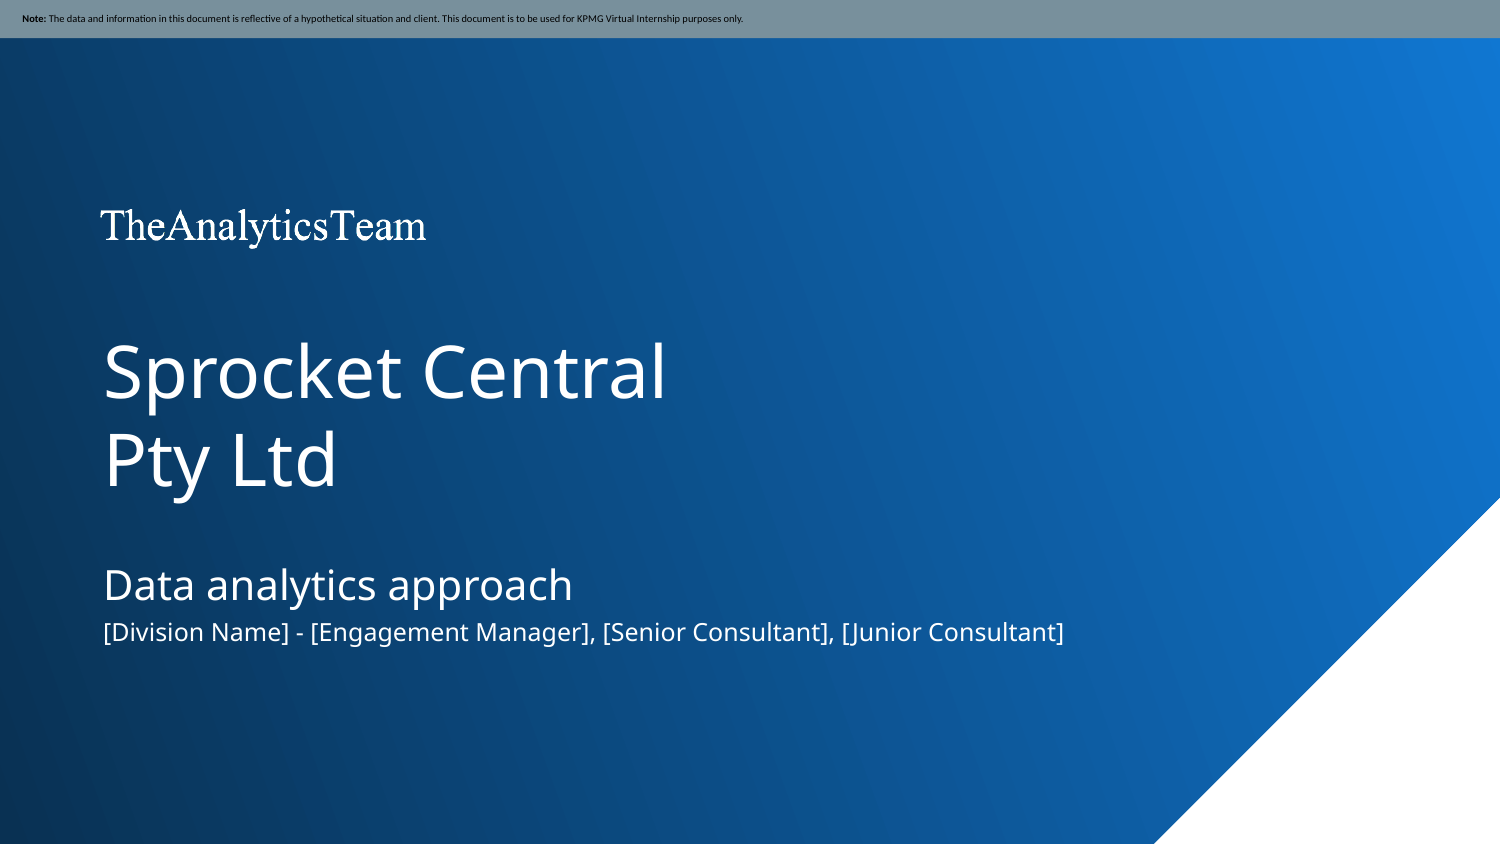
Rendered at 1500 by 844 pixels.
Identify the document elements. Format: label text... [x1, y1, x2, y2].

text_box Sprocket Central Pty Ltd [88, 310, 737, 516]
text_box Data analytics approach [88, 543, 999, 601]
picture [100, 208, 427, 249]
text_box Note: The data and information in this document is reflective of a hypothetical situation and client. This document is to be used for KPMG Virtual Internship purposes only. [0, 0, 1500, 39]
text_box [0, 39, 1500, 844]
text_box [Division Name] - [Engagement Manager], [Senior Consultant], [Junior Consultant] [88, 601, 1114, 662]
